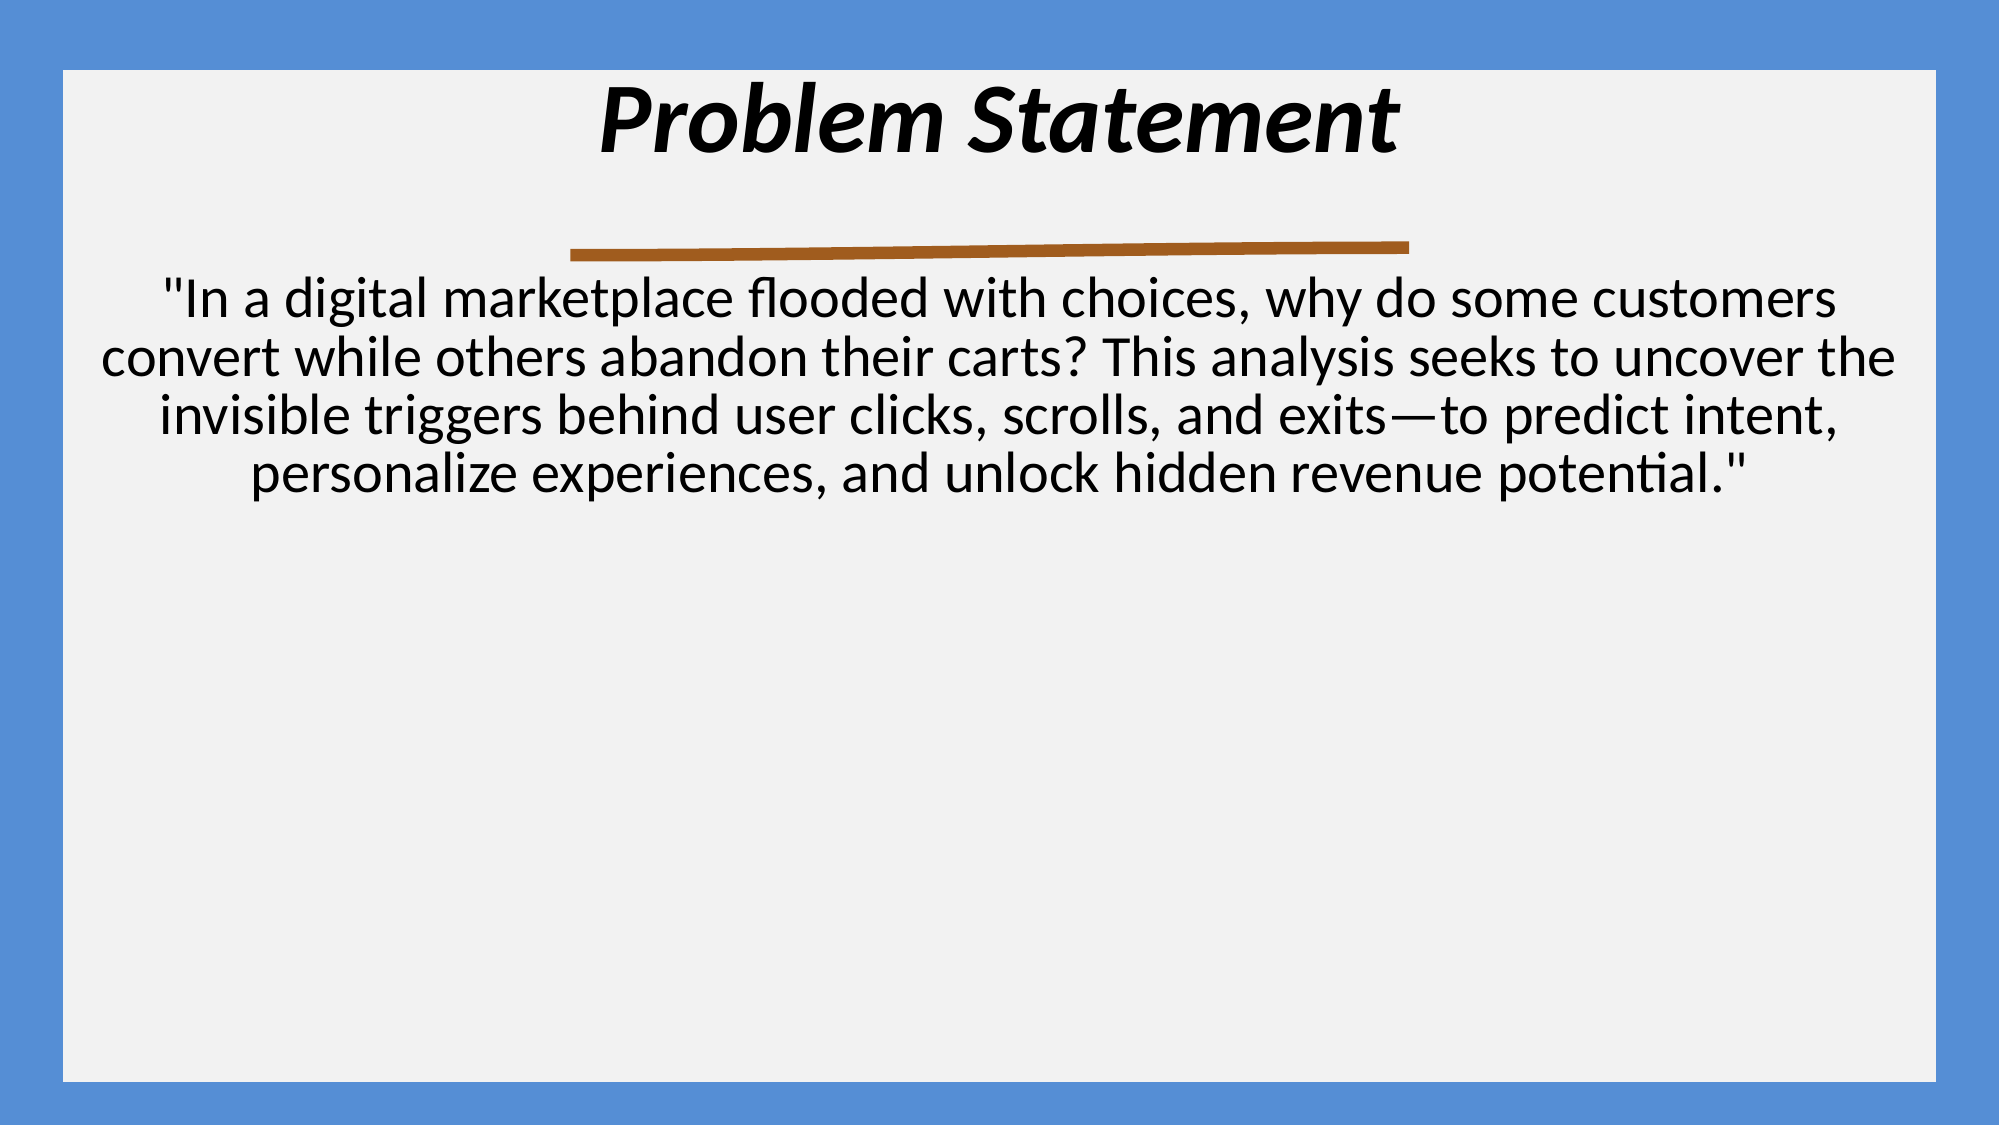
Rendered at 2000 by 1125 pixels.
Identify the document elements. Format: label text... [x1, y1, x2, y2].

table_header Problem Statement "In a digital marketplace flooded with choices, why do some customers convert while others abandon their carts? This analysis seeks to uncover the invisible triggers behind user clicks, scrolls, and exits—to predict intent, personalize experiences, and unlock hidden revenue potential." [63, 70, 1936, 1082]
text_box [570, 247, 1410, 256]
